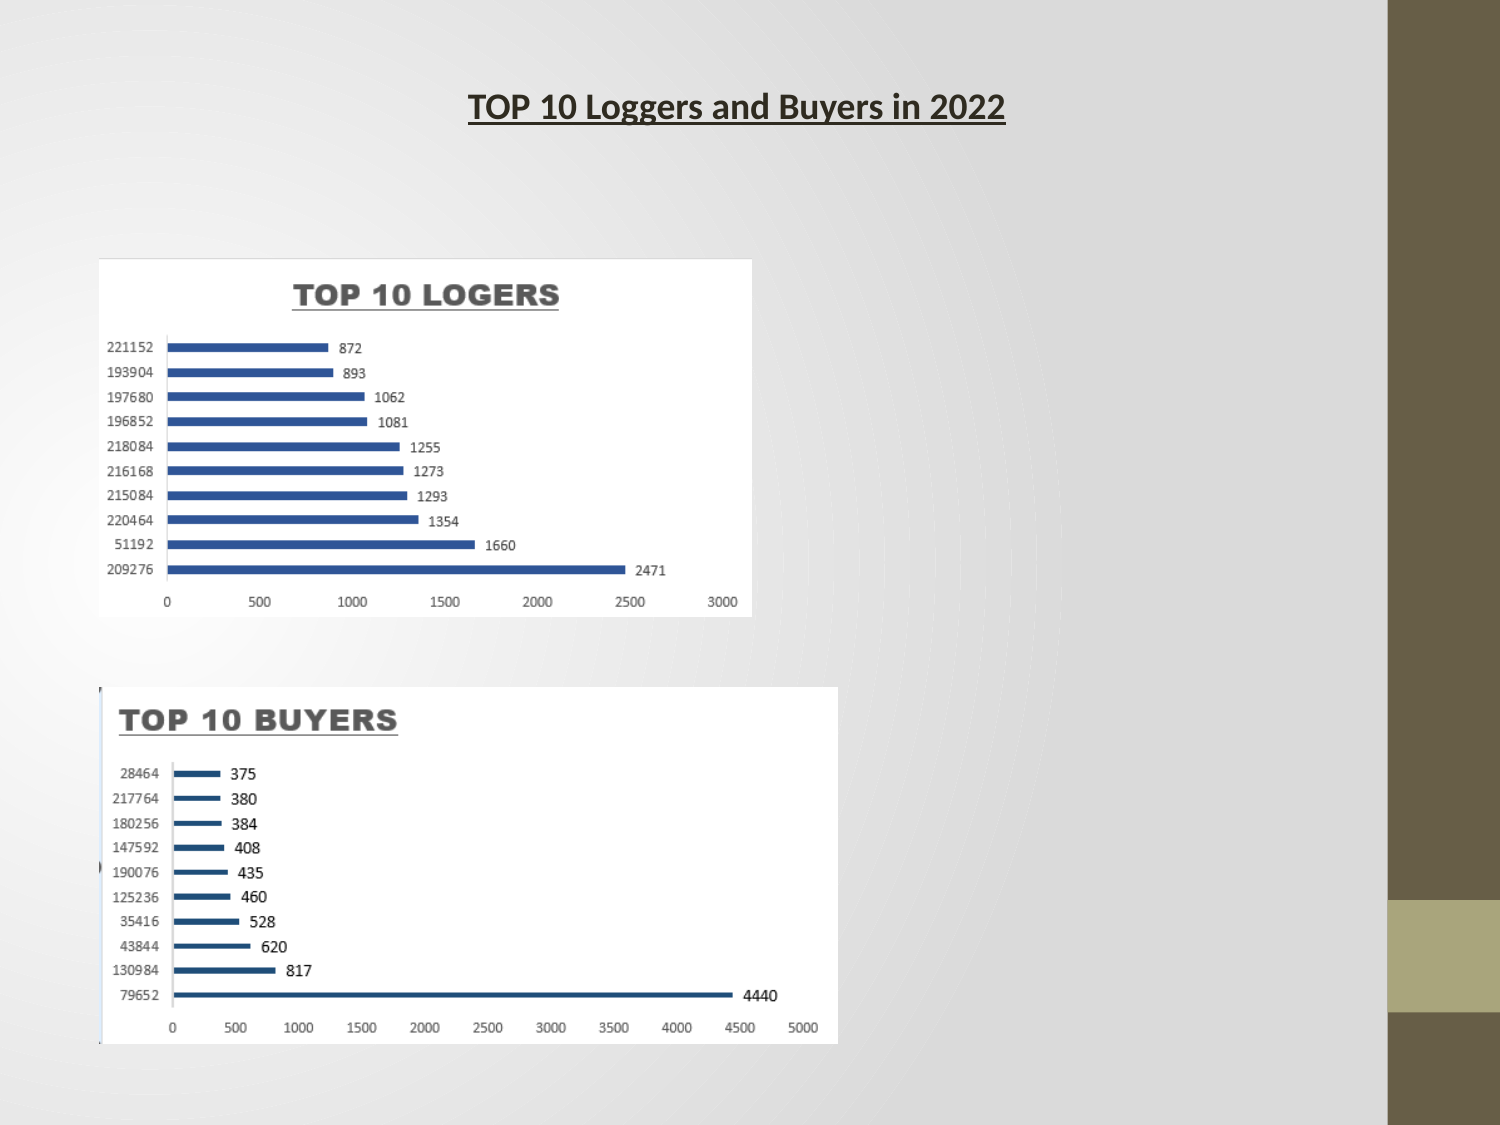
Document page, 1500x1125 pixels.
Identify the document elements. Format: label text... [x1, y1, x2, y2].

picture [99, 258, 752, 617]
text_box TOP 10 Loggers and Buyers in 2022 [453, 74, 1022, 135]
picture [99, 686, 838, 1045]
